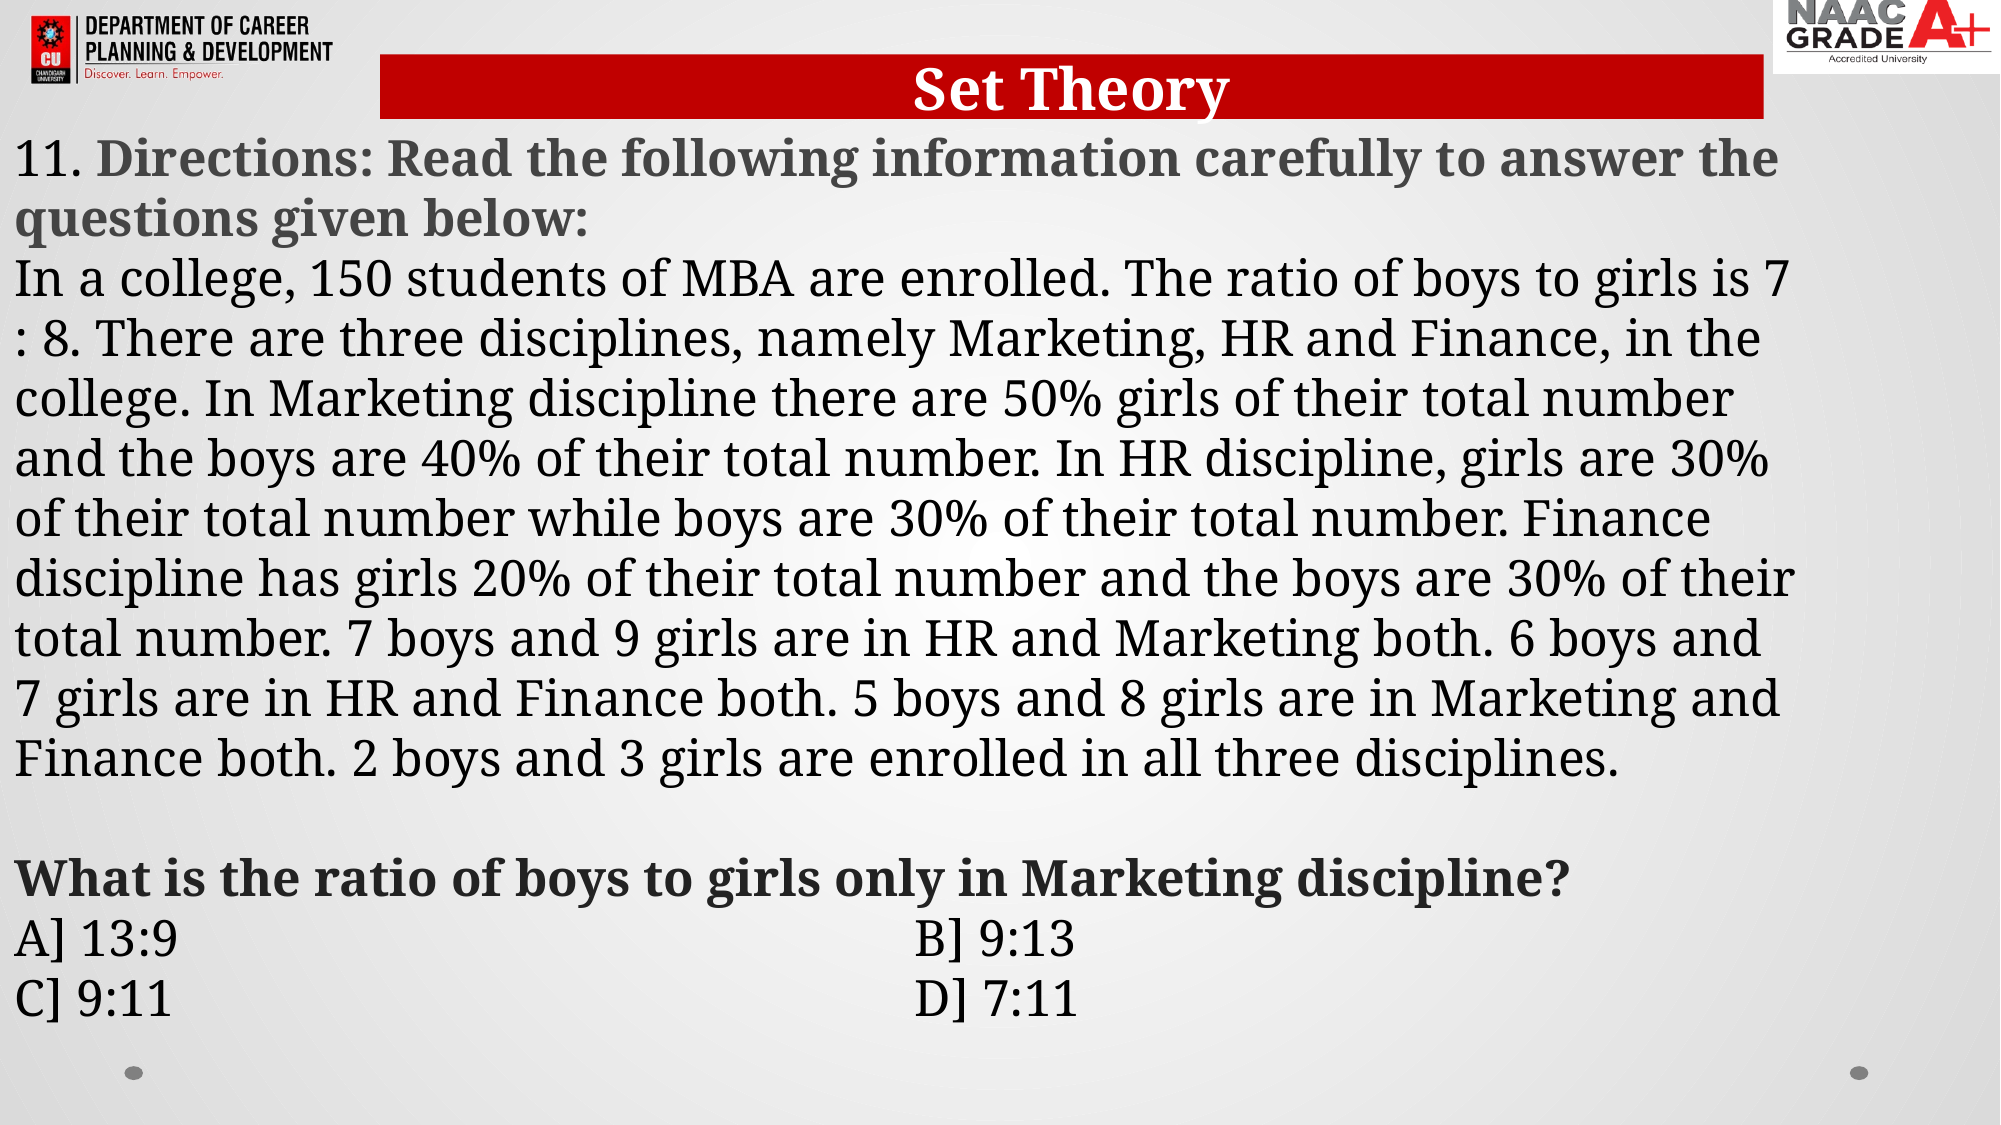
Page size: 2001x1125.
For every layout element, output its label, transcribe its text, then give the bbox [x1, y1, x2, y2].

picture [23, 0, 349, 100]
picture [1772, 0, 2000, 74]
text_box 11. Directions: Read the following information carefully to answer the questions given below: In a college, 150 students of MBA are enrolled. The ratio of boys to girls is 7 : 8. There are three disciplines, namely Marketing, HR and Finance, in the college. In Marketing discipline there are 50% girls of their total number and the boys are 40% of their total number. In HR discipline, girls are 30% of their total number while boys are 30% of their total number. Finance discipline has girls 20% of their total number and the boys are 30% of their total number. 7 boys and 9 girls are in HR and Marketing both. 6 boys and 7 girls are in HR and Finance both. 5 boys and 8 girls are in Marketing and Finance both. 2 boys and 3 girls are enrolled in all three disciplines. What is the ratio of boys to girls only in Marketing discipline? A] 13:9 B] 9:13 C] 9:11 D] 7:11 [0, 118, 1819, 1034]
text_box Set Theory [378, 52, 1766, 121]
